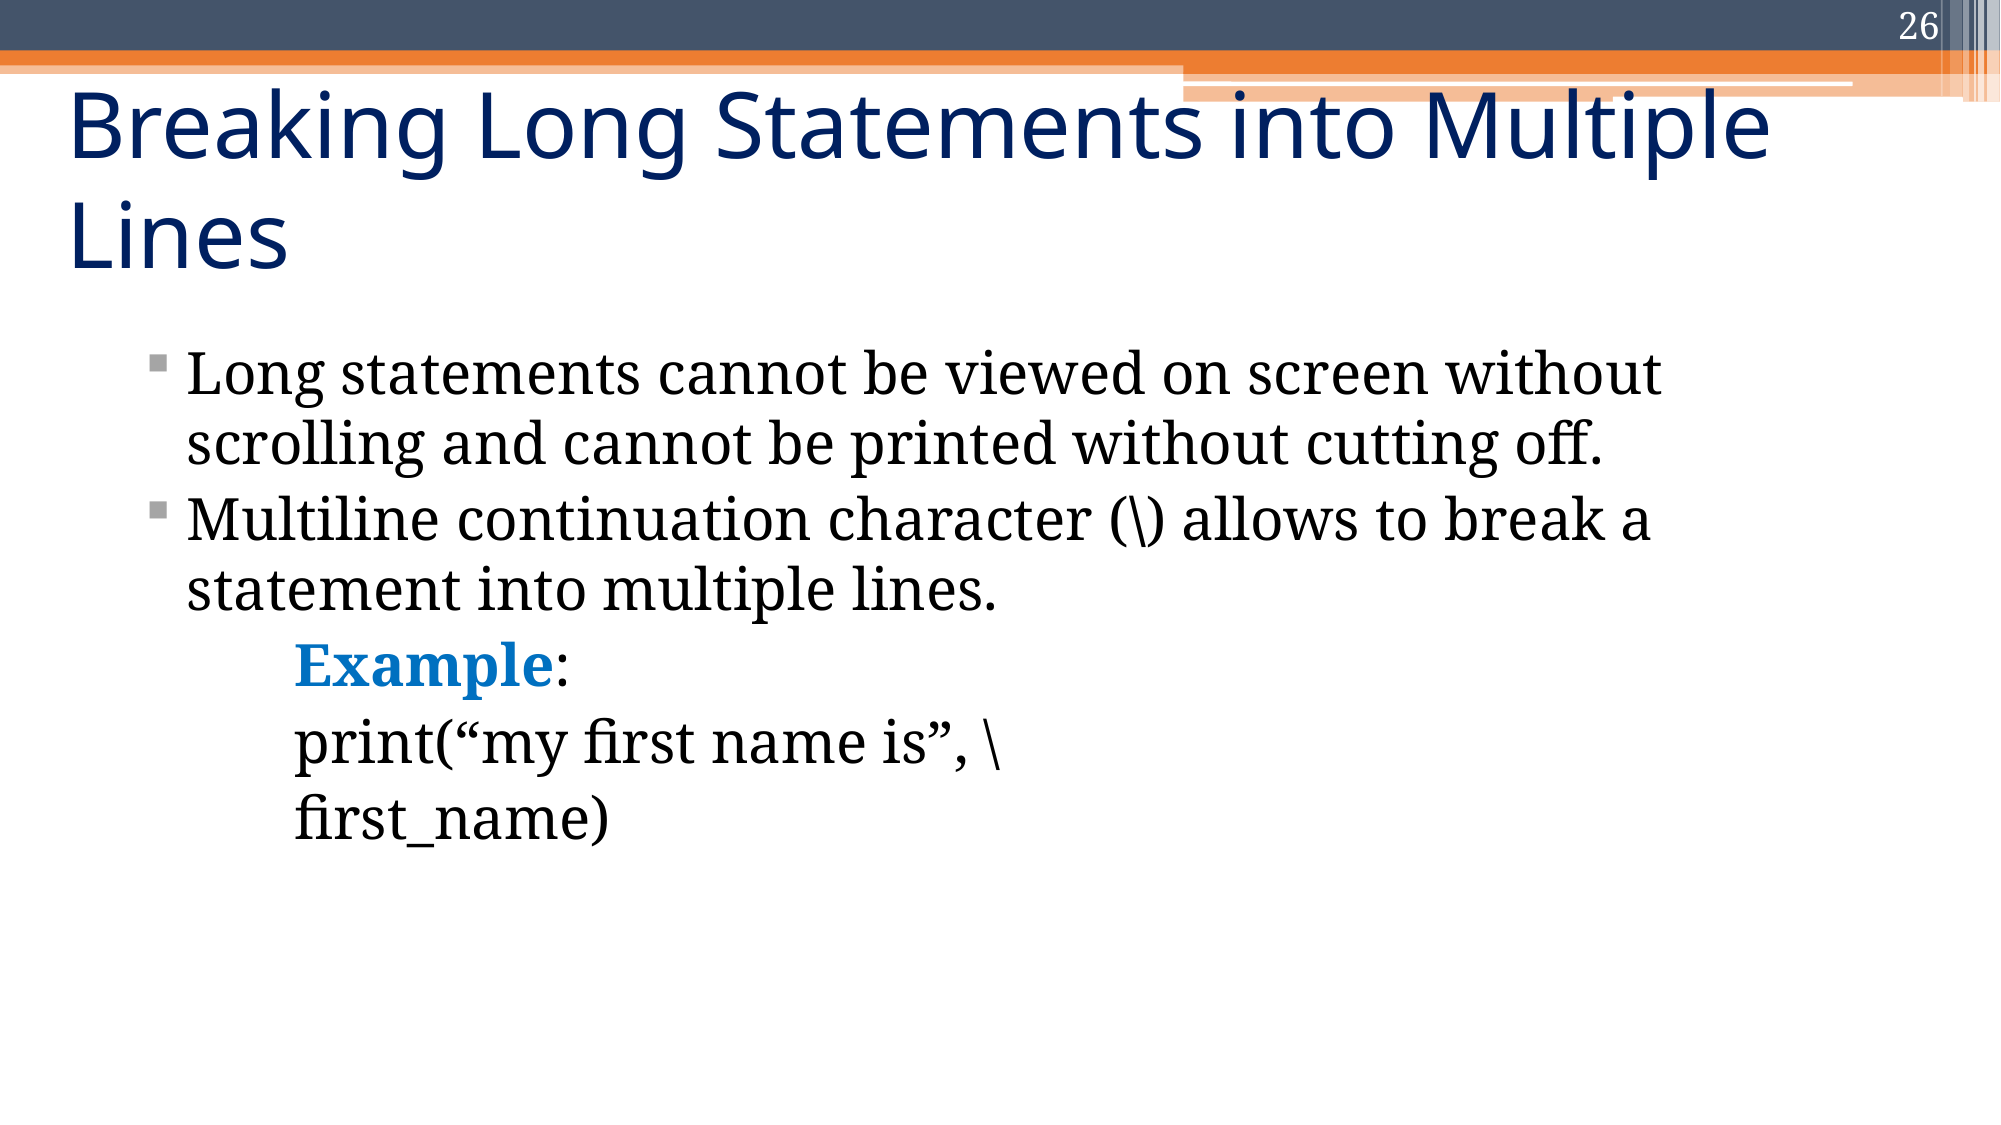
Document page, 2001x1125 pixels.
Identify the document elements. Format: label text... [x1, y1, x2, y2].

slide_number 26 [1788, 0, 1955, 61]
title Breaking Long Statements into Multiple Lines [51, 89, 1937, 265]
list Long statements cannot be viewed on screen without scrolling and cannot be printed without cutting off. Multiline continuation character (\) allows to break a statement into multiple lines. Example: print(“my first name is”, \ first_name) [112, 328, 1912, 1039]
